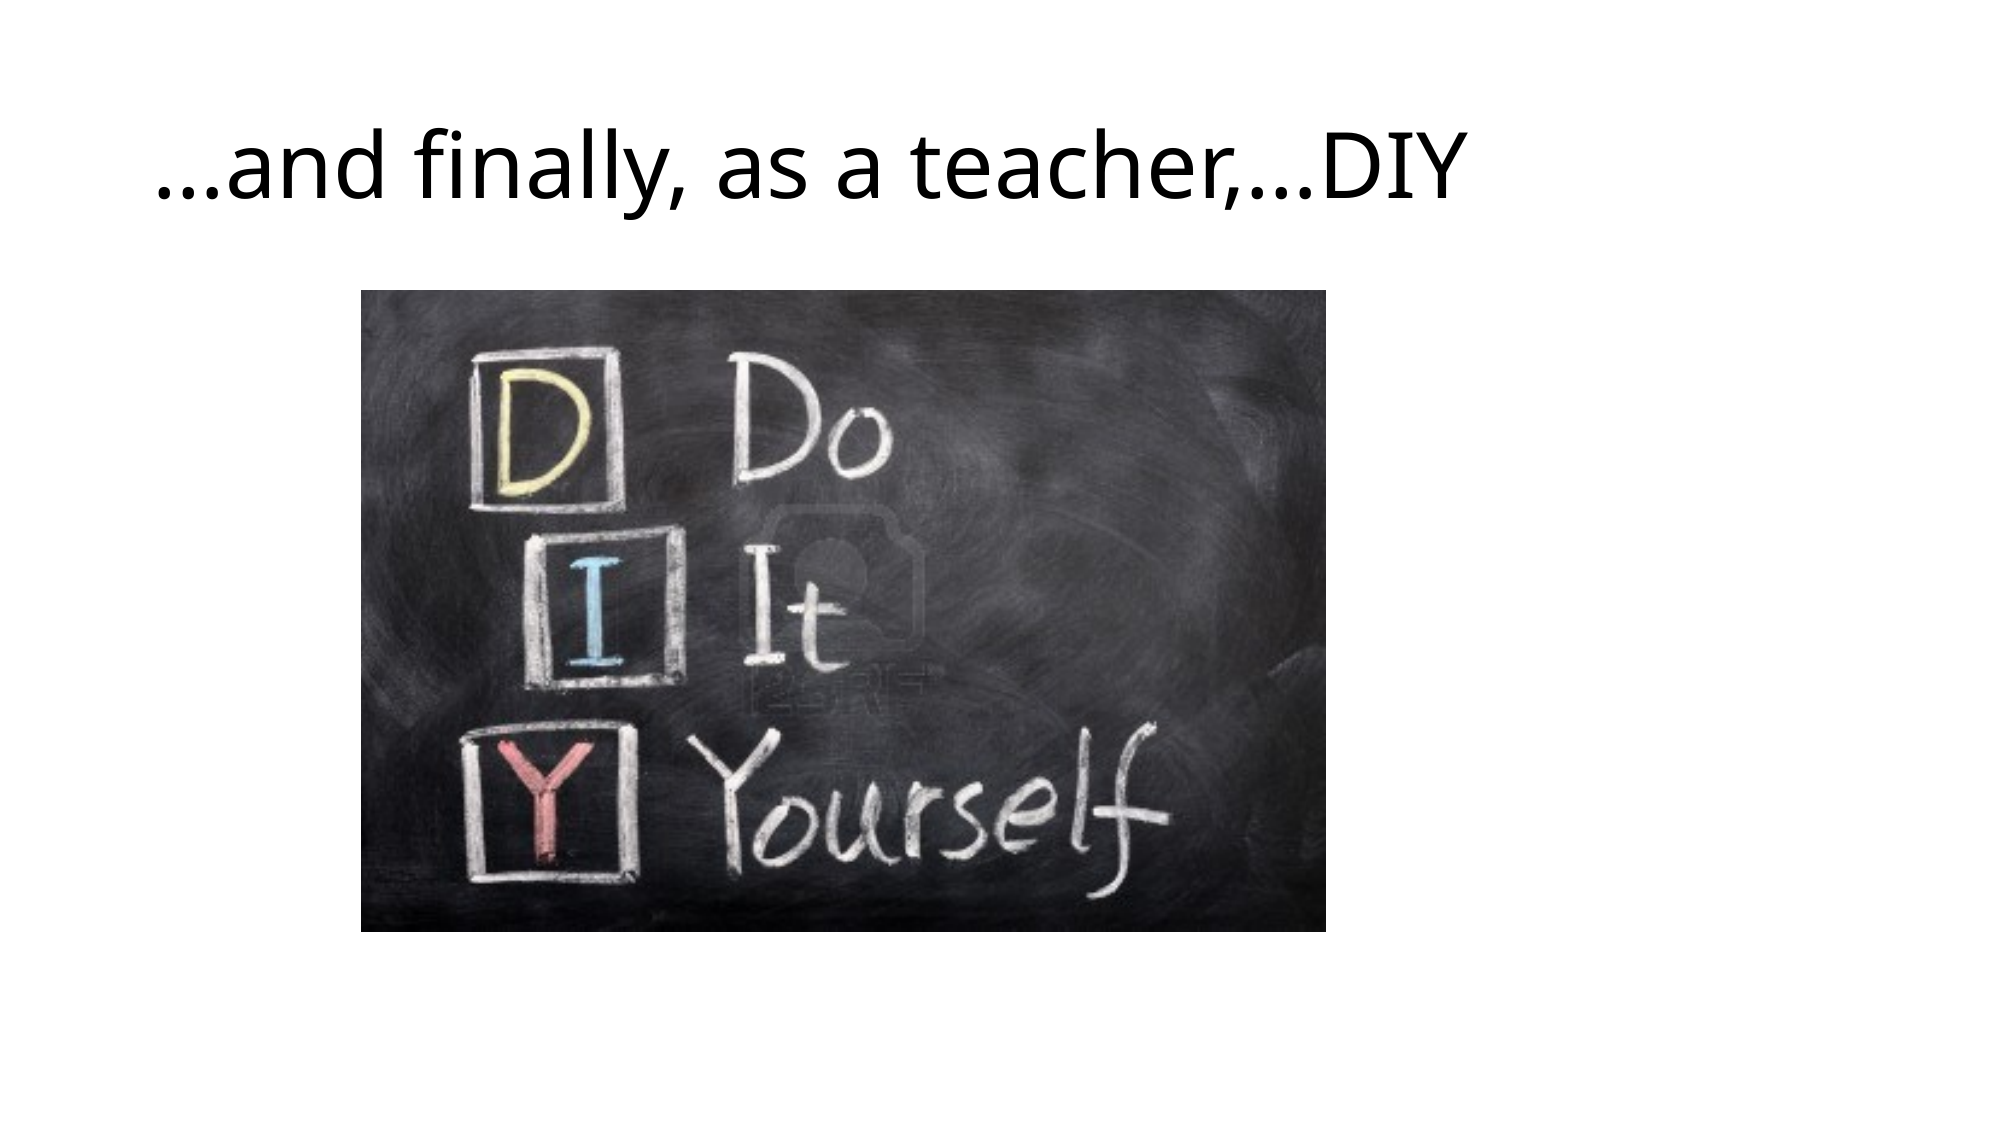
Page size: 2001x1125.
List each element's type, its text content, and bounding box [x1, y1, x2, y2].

title …and finally, as a teacher,…DIY [137, 59, 1863, 278]
picture [361, 290, 1326, 933]
